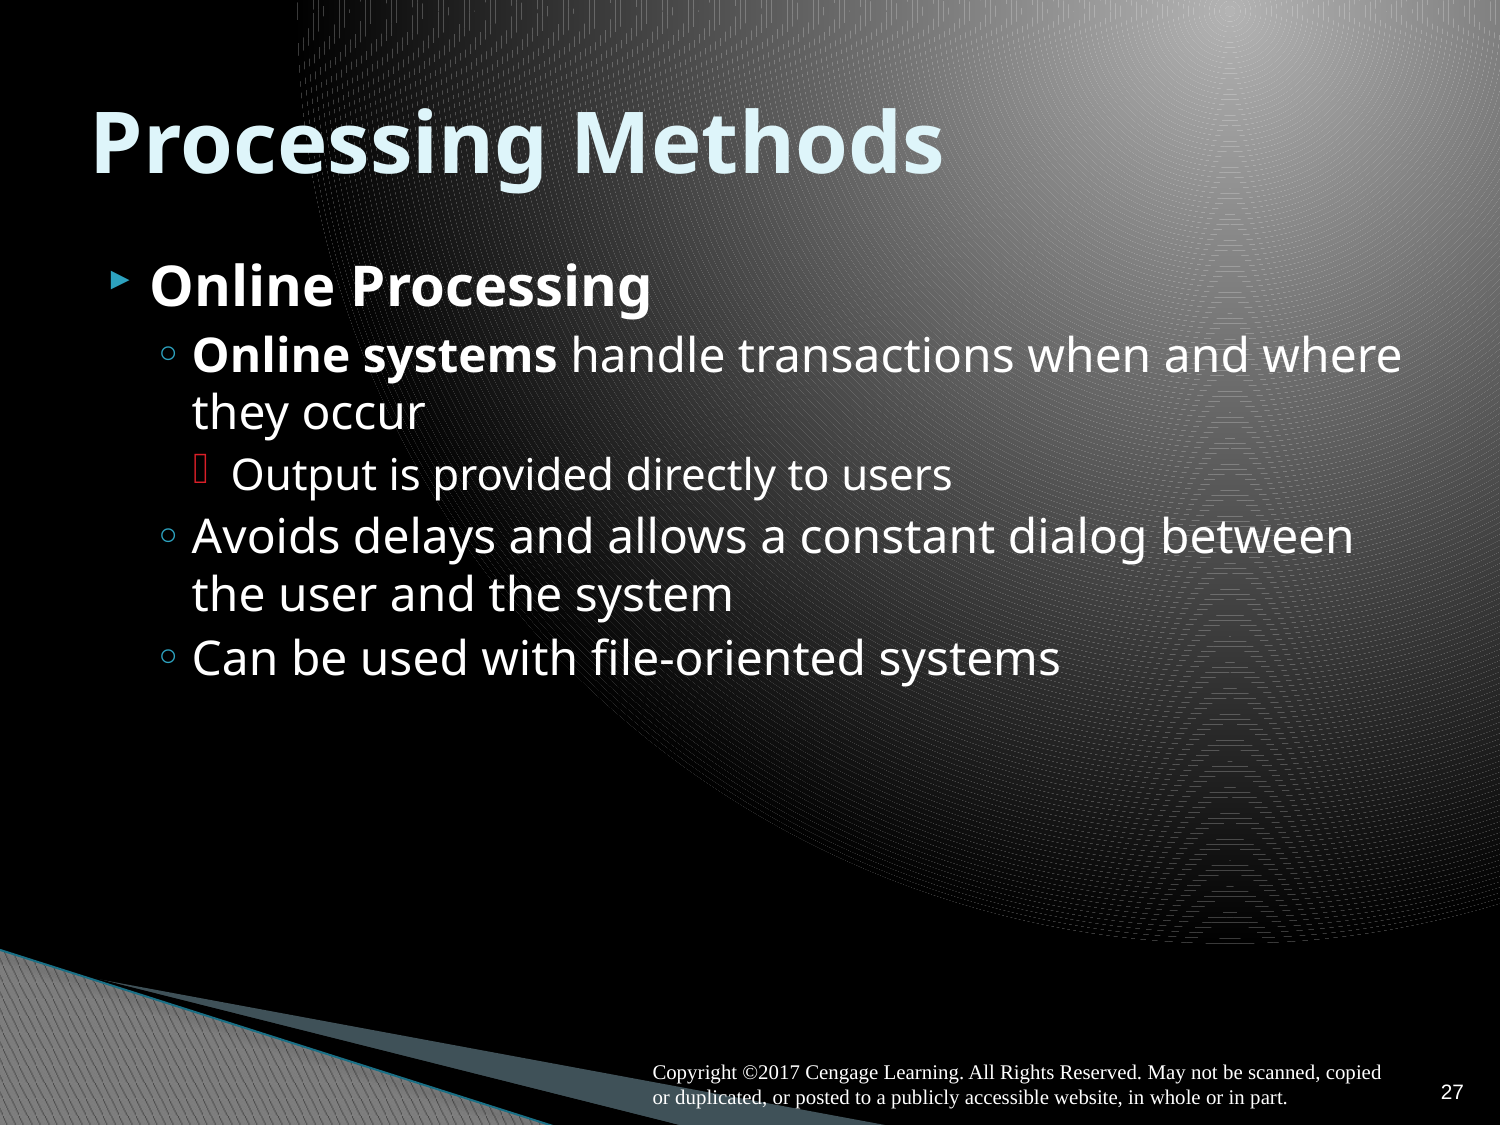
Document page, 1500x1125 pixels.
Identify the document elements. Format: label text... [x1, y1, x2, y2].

text_box Online Processing Online systems handle transactions when and where they occur Output is provided directly to users Avoids delays and allows a constant dialog between the user and the system Can be used with file-oriented systems [74, 242, 1425, 986]
title Processing Methods [75, 45, 1425, 233]
slide_number 27 [1418, 1051, 1479, 1112]
picture [0, 952, 543, 1125]
